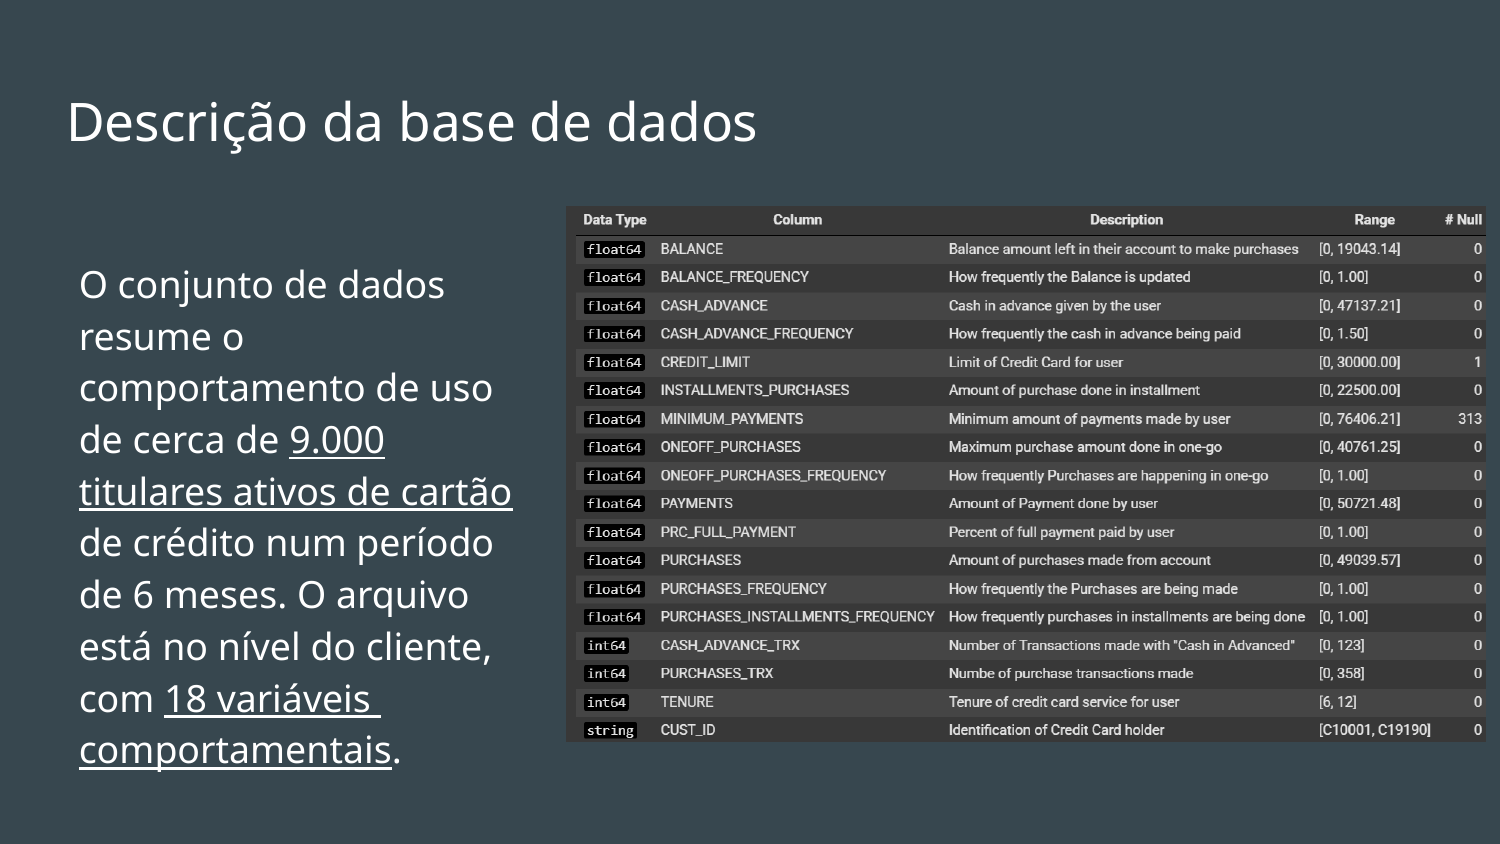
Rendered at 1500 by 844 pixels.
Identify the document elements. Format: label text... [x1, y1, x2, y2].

list O conjunto de dados resume o comportamento de uso de cerca de 9.000 titulares ativos de cartão de crédito num período de 6 meses. O arquivo está no nível do cliente, com 18 variáveis ​​comportamentais. [63, 239, 539, 800]
title Descrição da base de dados [51, 72, 1449, 167]
picture [565, 206, 1486, 742]
